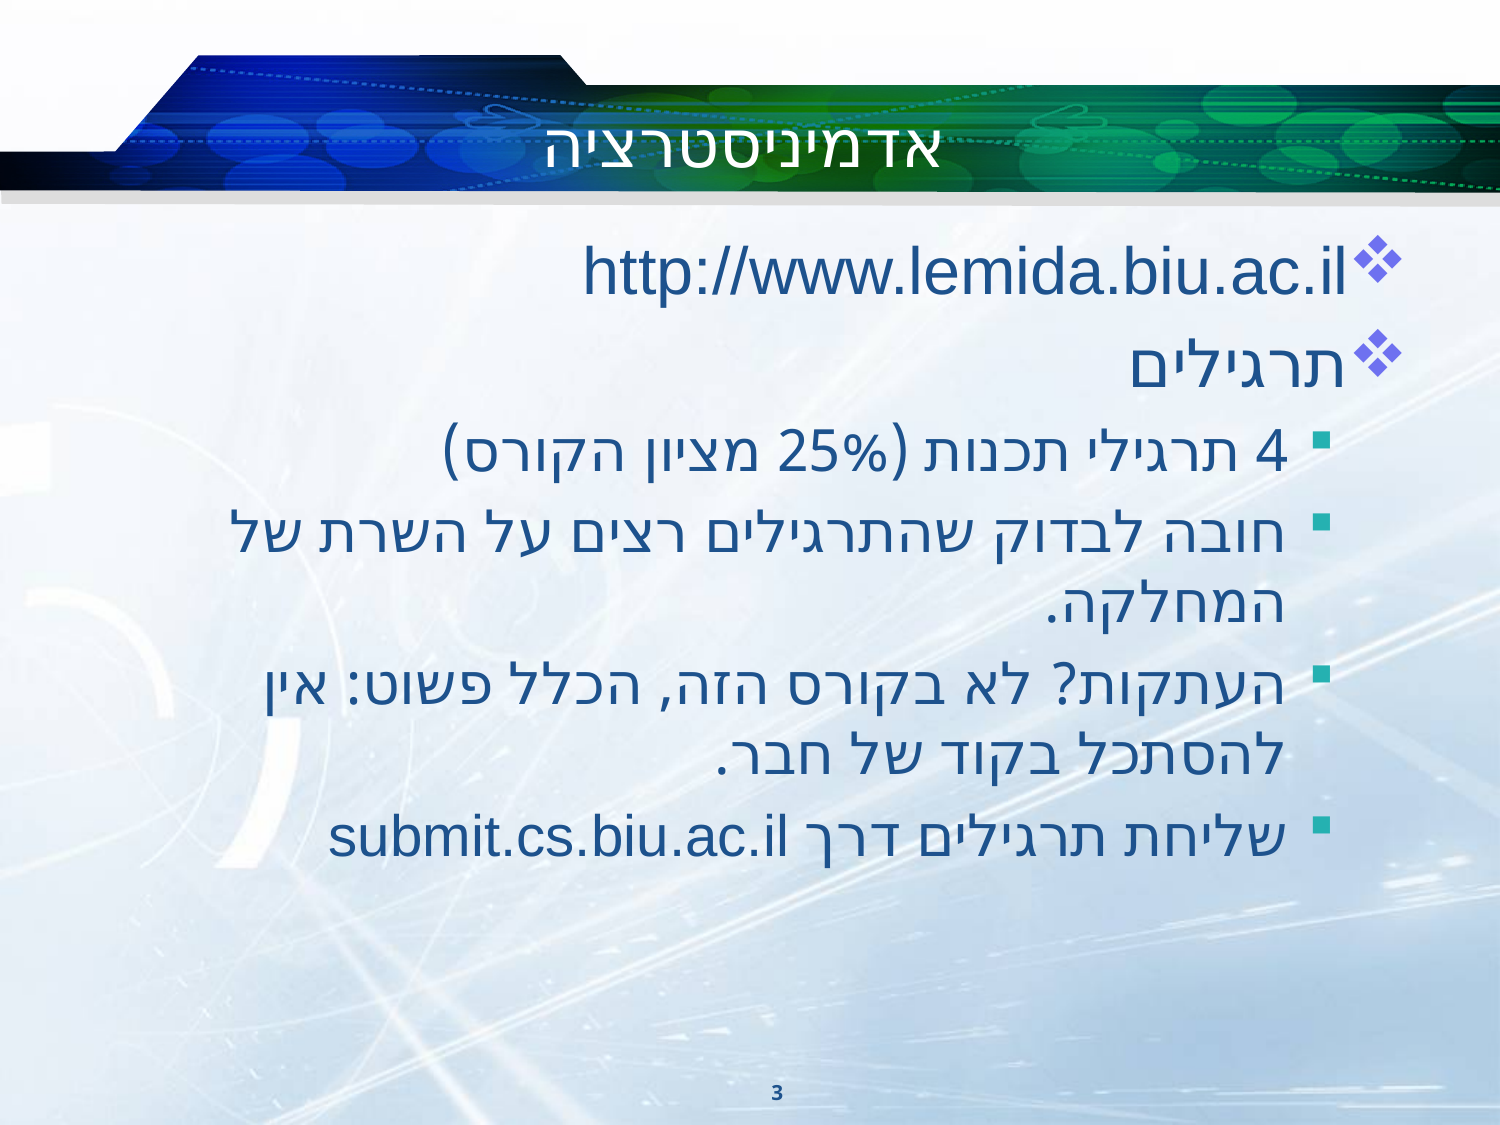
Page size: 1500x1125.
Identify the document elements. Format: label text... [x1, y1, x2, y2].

picture [0, 0, 1500, 1125]
title אדמיניסטרציה [99, 94, 1388, 188]
slide_number 3 [602, 1072, 953, 1125]
list http://www.lemida.biu.ac.il תרגילים 4 תרגילי תכנות (25% מציון הקורס) חובה לבדוק שהתרגילים רצים על השרת של המחלקה. העתקות? לא בקורס הזה, הכלל פשוט: אין להסתכל בקוד של חבר. שליחת תרגילים דרך submit.cs.biu.ac.il [74, 220, 1426, 1064]
